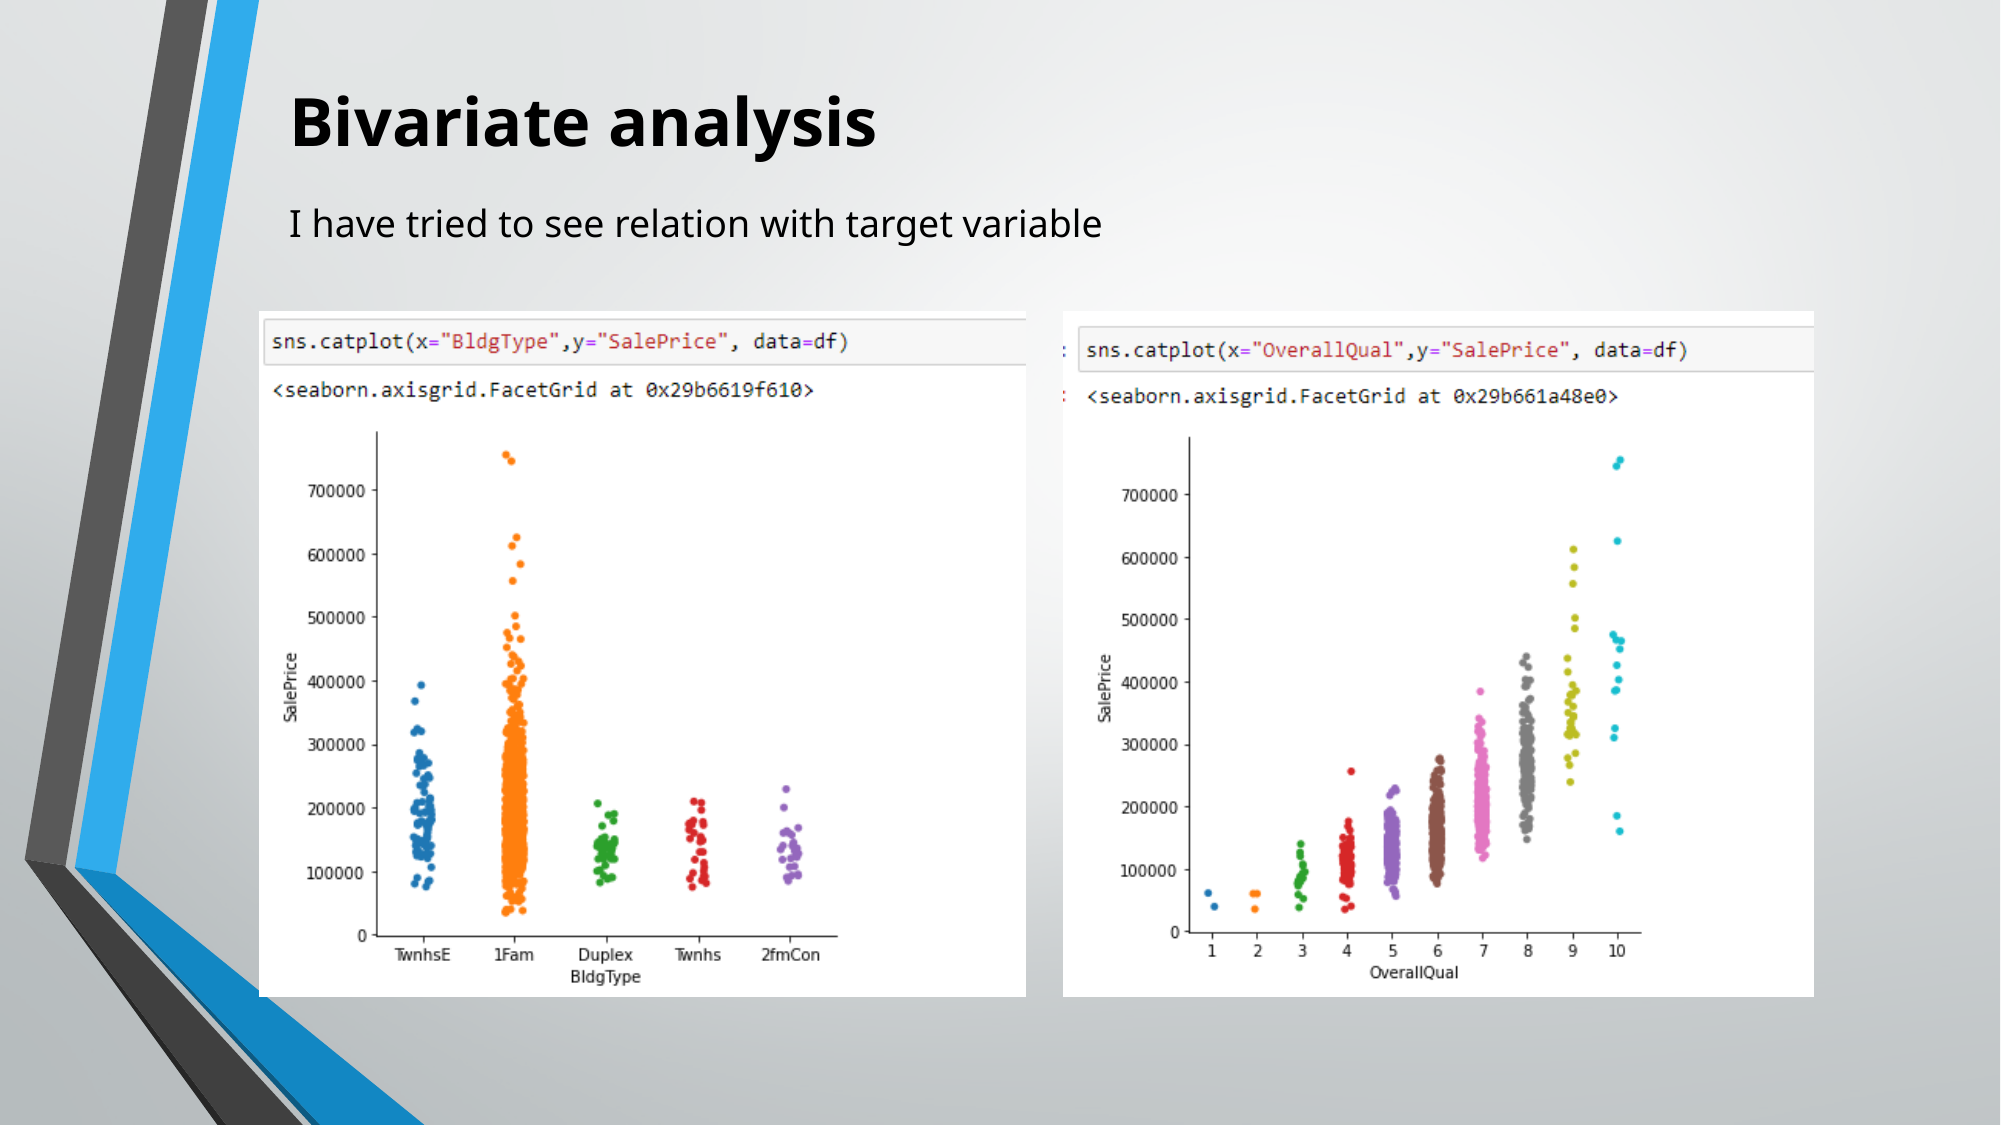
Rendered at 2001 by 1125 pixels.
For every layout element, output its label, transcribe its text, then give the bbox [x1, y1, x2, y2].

text_box Bivariate analysis I have tried to see relation with target variable [274, 72, 1852, 373]
picture [258, 310, 1026, 997]
picture [1062, 310, 1815, 997]
